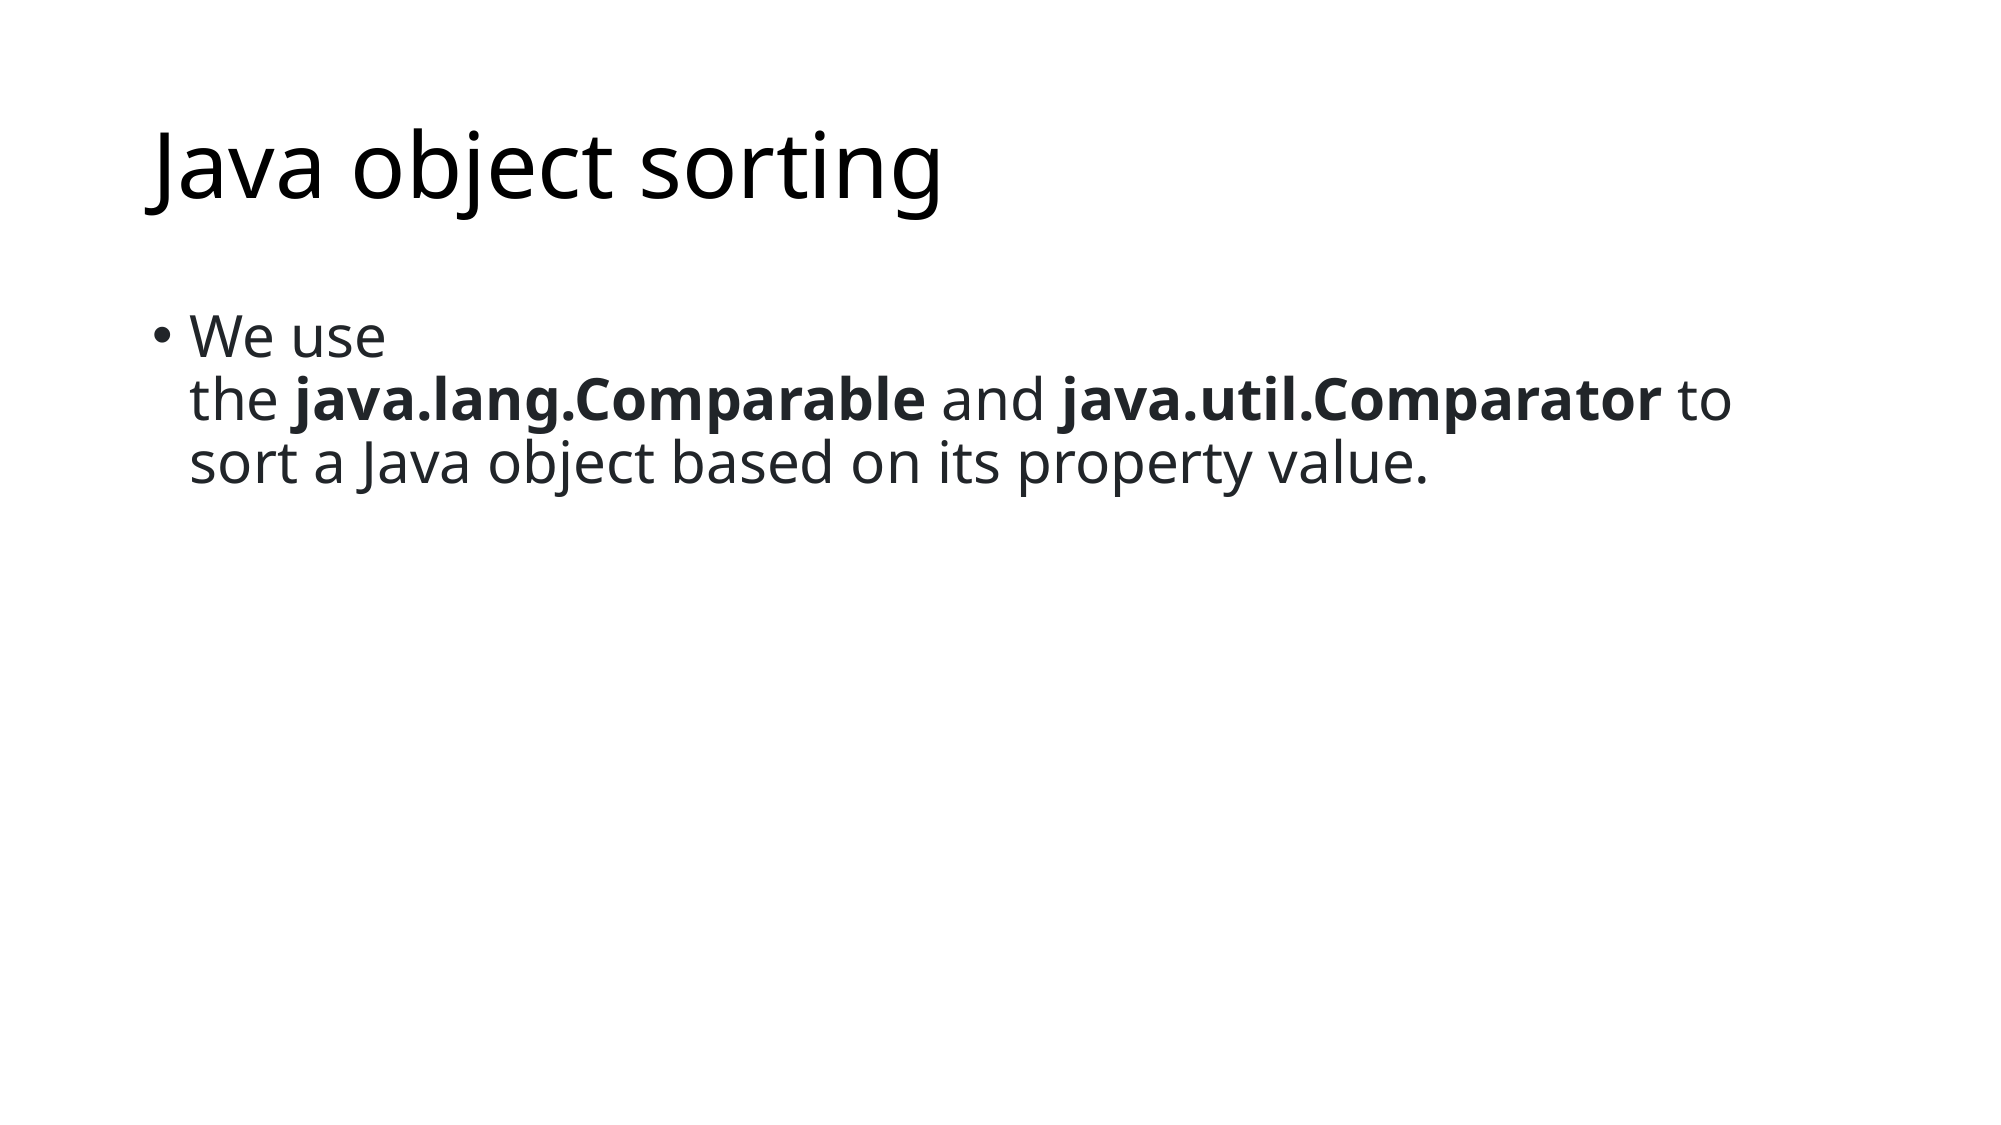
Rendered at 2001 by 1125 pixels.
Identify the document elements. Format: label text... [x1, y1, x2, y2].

title Java object sorting [137, 59, 1863, 278]
list We use the java.lang.Comparable and java.util.Comparator to sort a Java object based on its property value. [137, 299, 1863, 1014]
